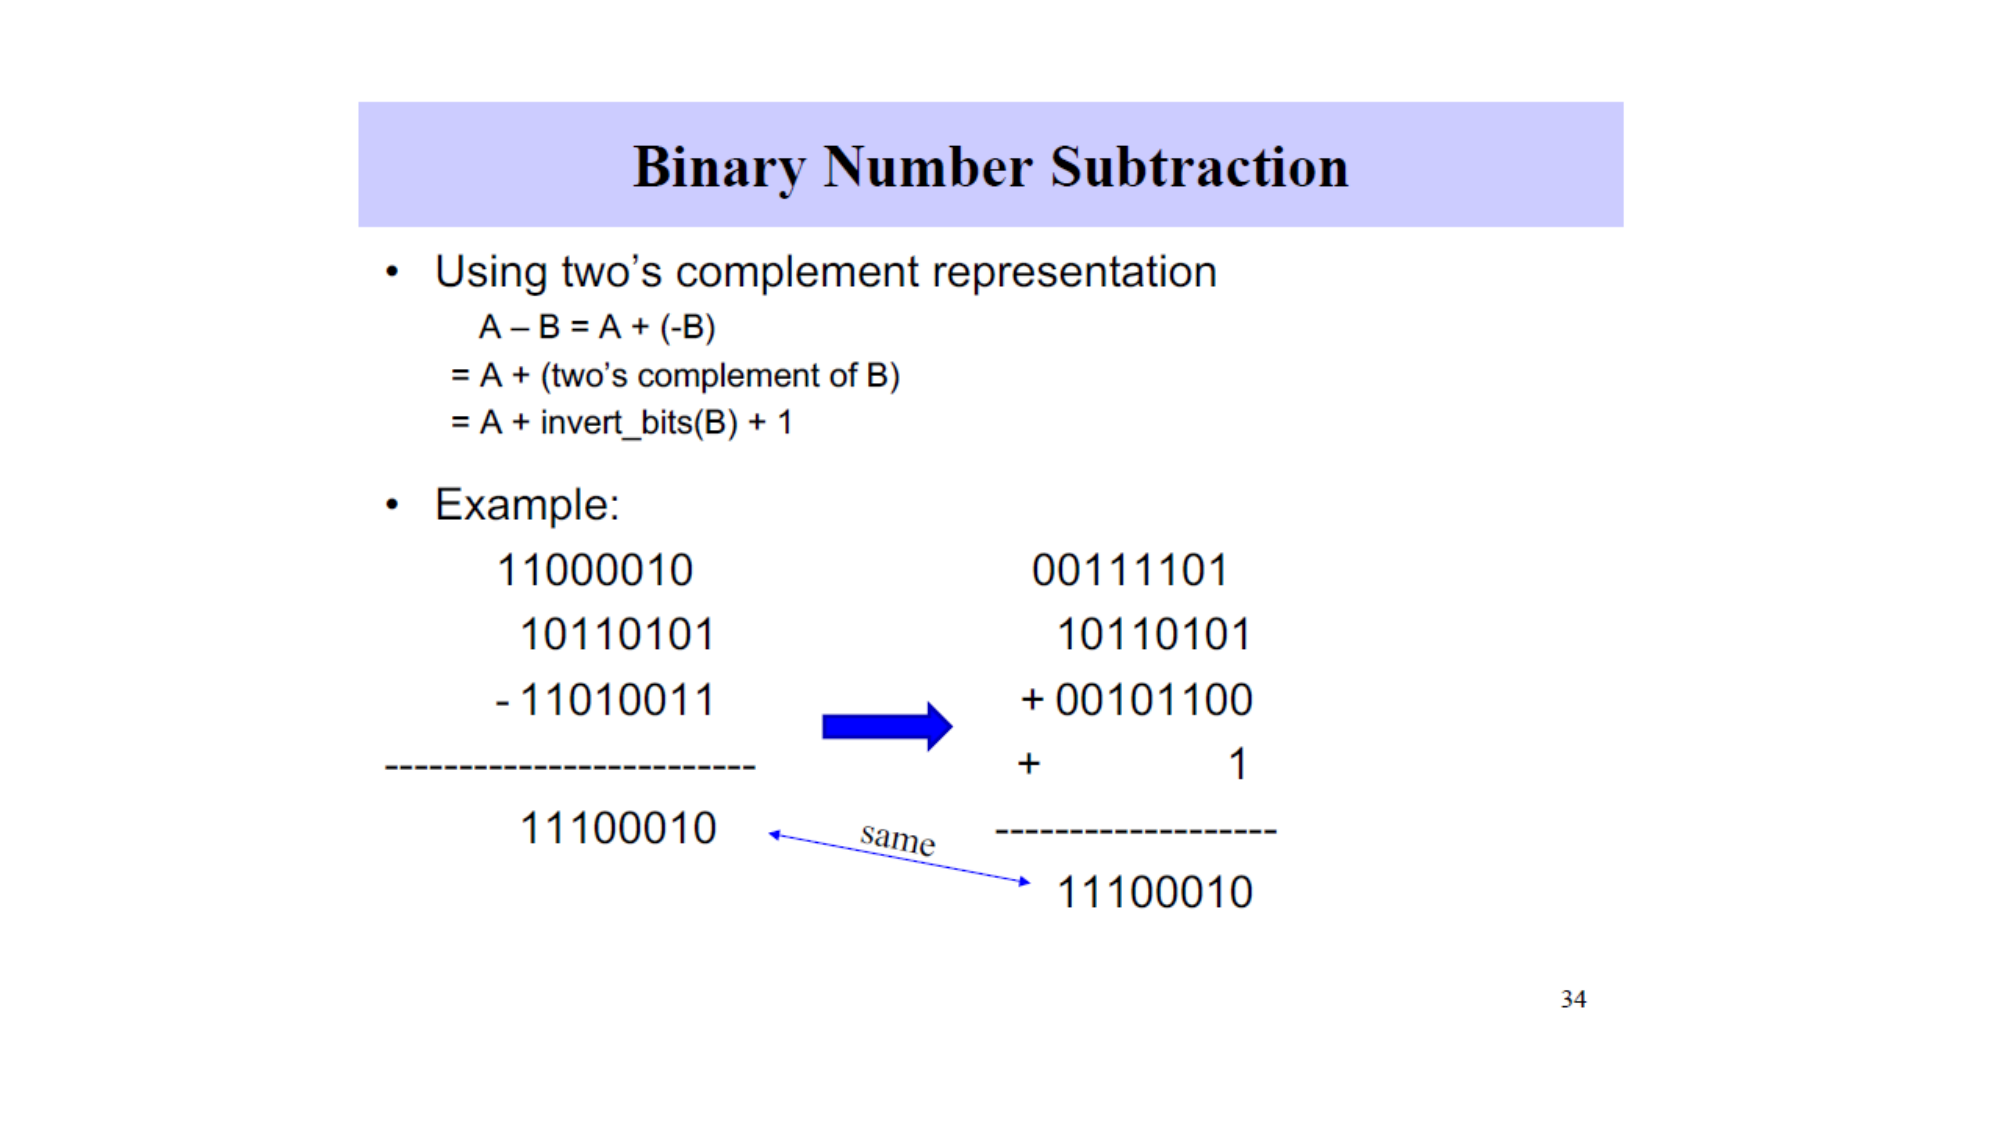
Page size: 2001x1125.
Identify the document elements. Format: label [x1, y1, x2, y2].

picture [340, 85, 1660, 1039]
